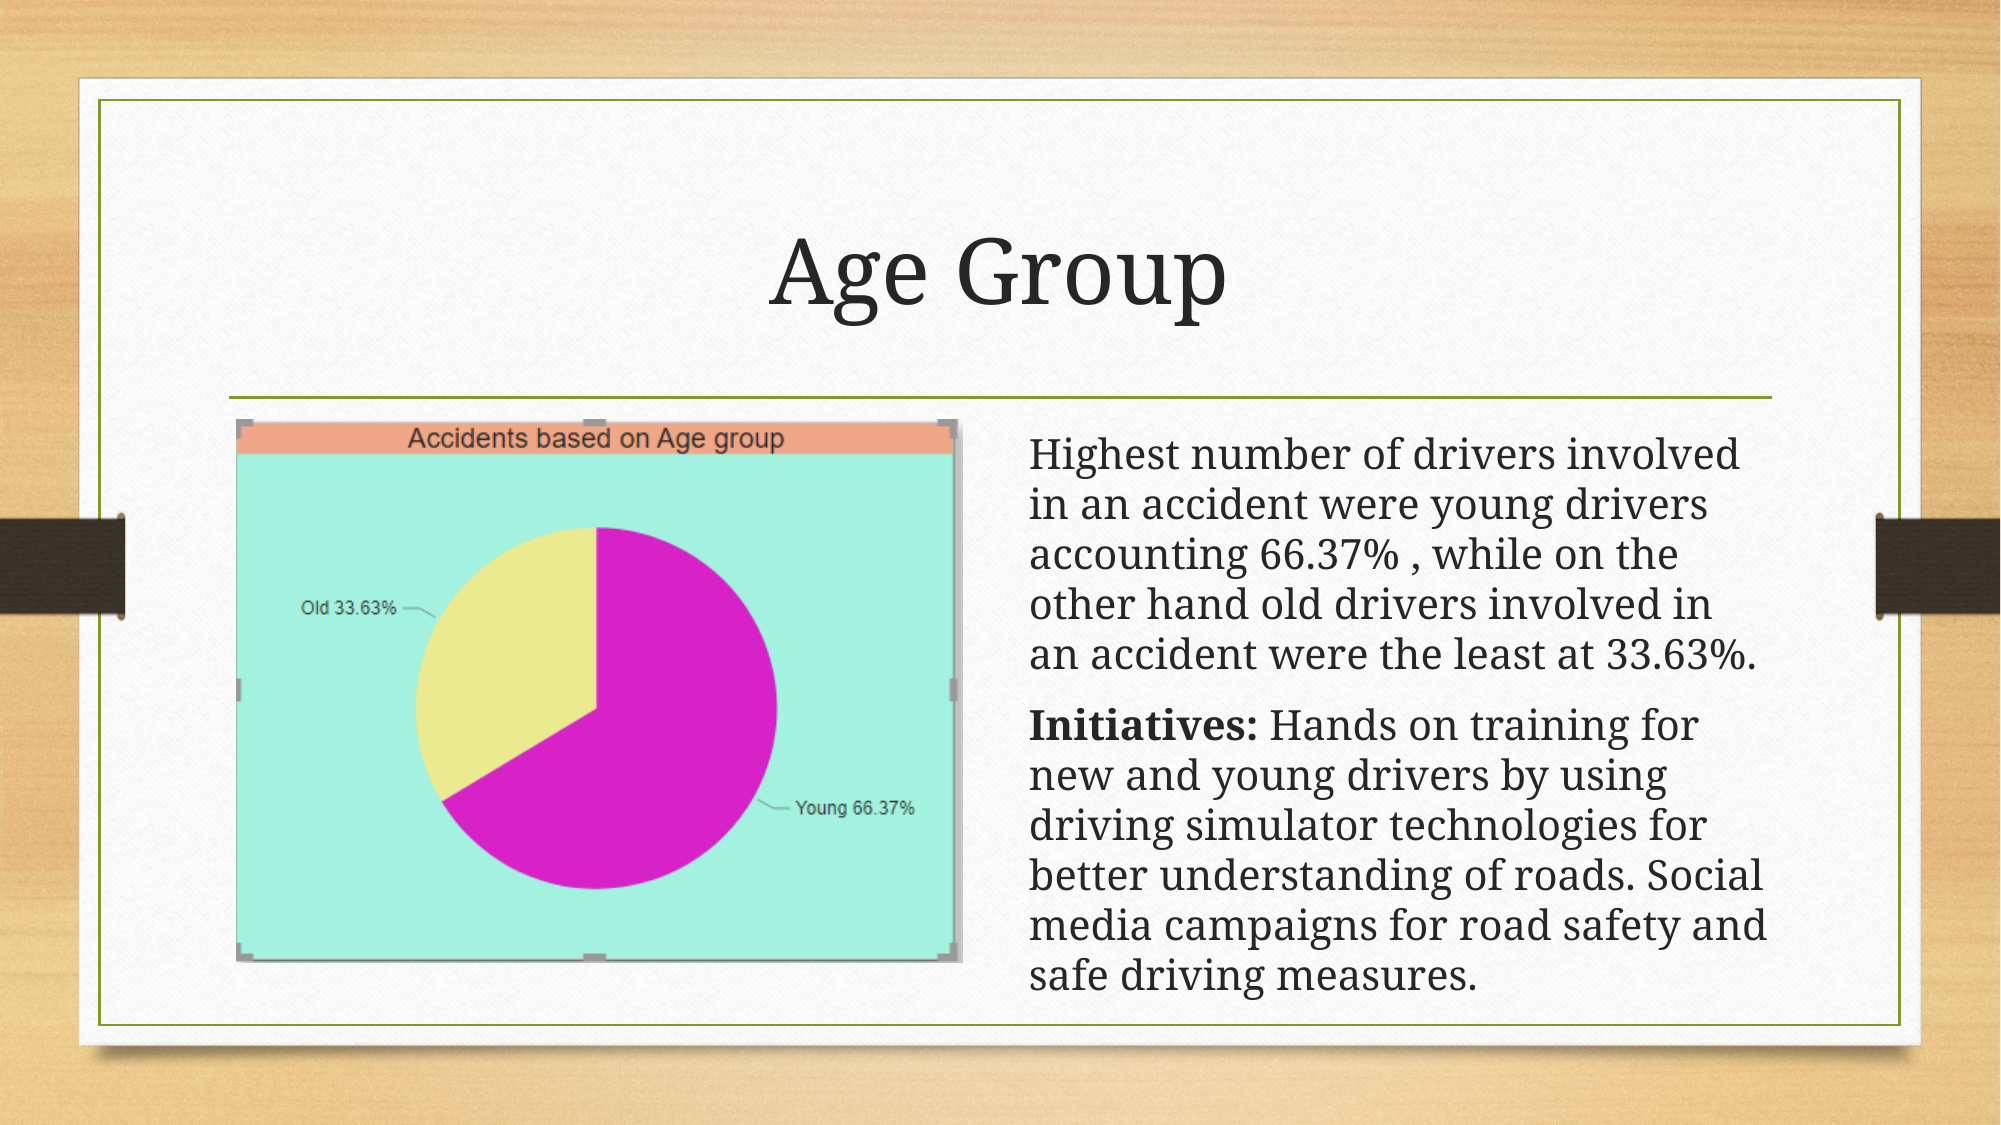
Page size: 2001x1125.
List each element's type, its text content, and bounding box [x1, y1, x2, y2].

picture [0, 0, 2001, 1125]
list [236, 419, 964, 964]
title Age Group [212, 161, 1788, 375]
list Highest number of drivers involved in an accident were young drivers accounting 66.37% , while on the other hand old drivers involved in an accident were the least at 33.63%. Initiatives: Hands on training for new and young drivers by using driving simulator technologies for better understanding of roads. Social media campaigns for road safety and safe driving measures. [1013, 420, 1788, 963]
